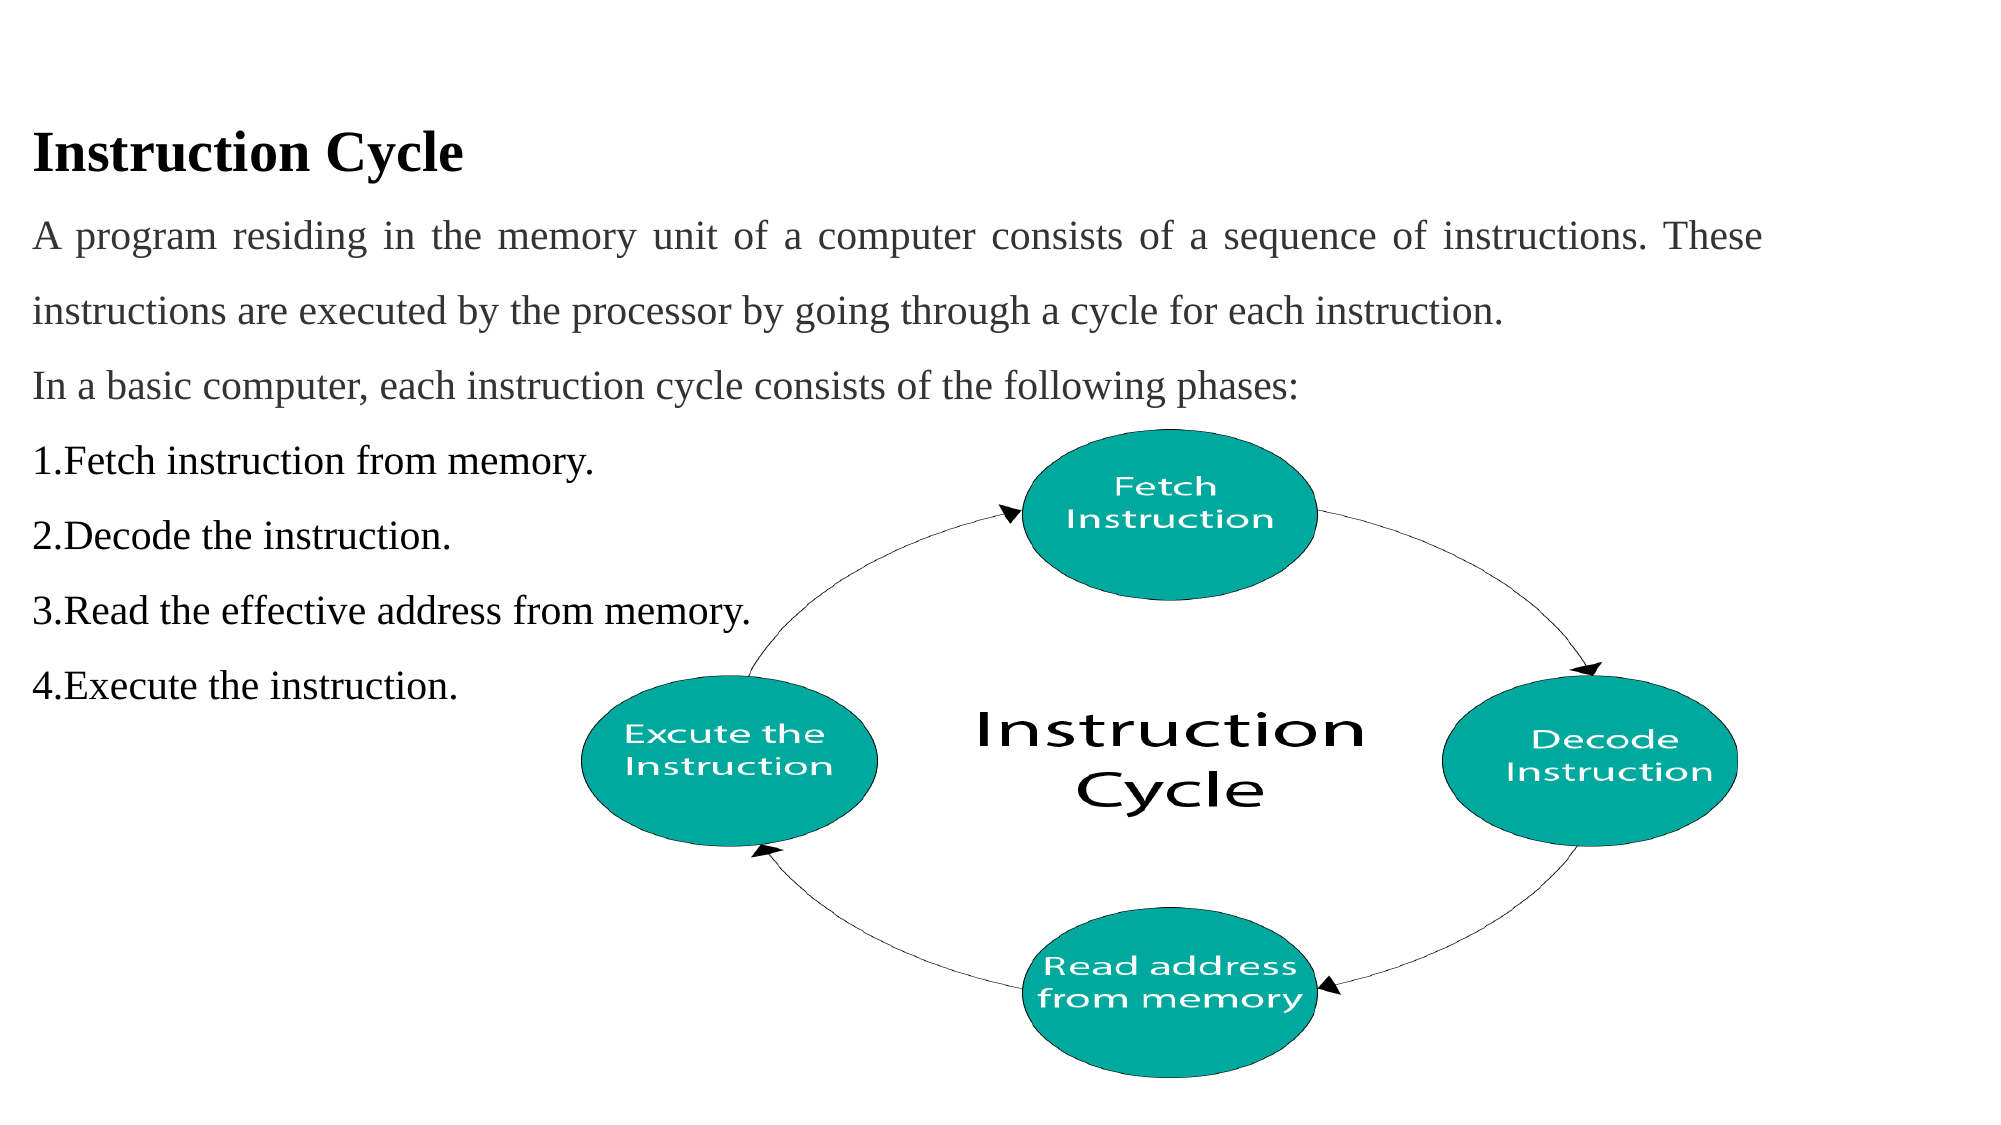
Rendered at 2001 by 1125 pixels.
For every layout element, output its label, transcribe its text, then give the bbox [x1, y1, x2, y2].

text_box Instruction Cycle A program residing in the memory unit of a computer consists of a sequence of instructions. These instructions are executed by the processor by going through a cycle for each instruction. In a basic computer, each instruction cycle consists of the following phases: Fetch instruction from memory. Decode the instruction. Read the effective address from memory. Execute the instruction. [17, 70, 1780, 716]
picture [580, 429, 1739, 1078]
